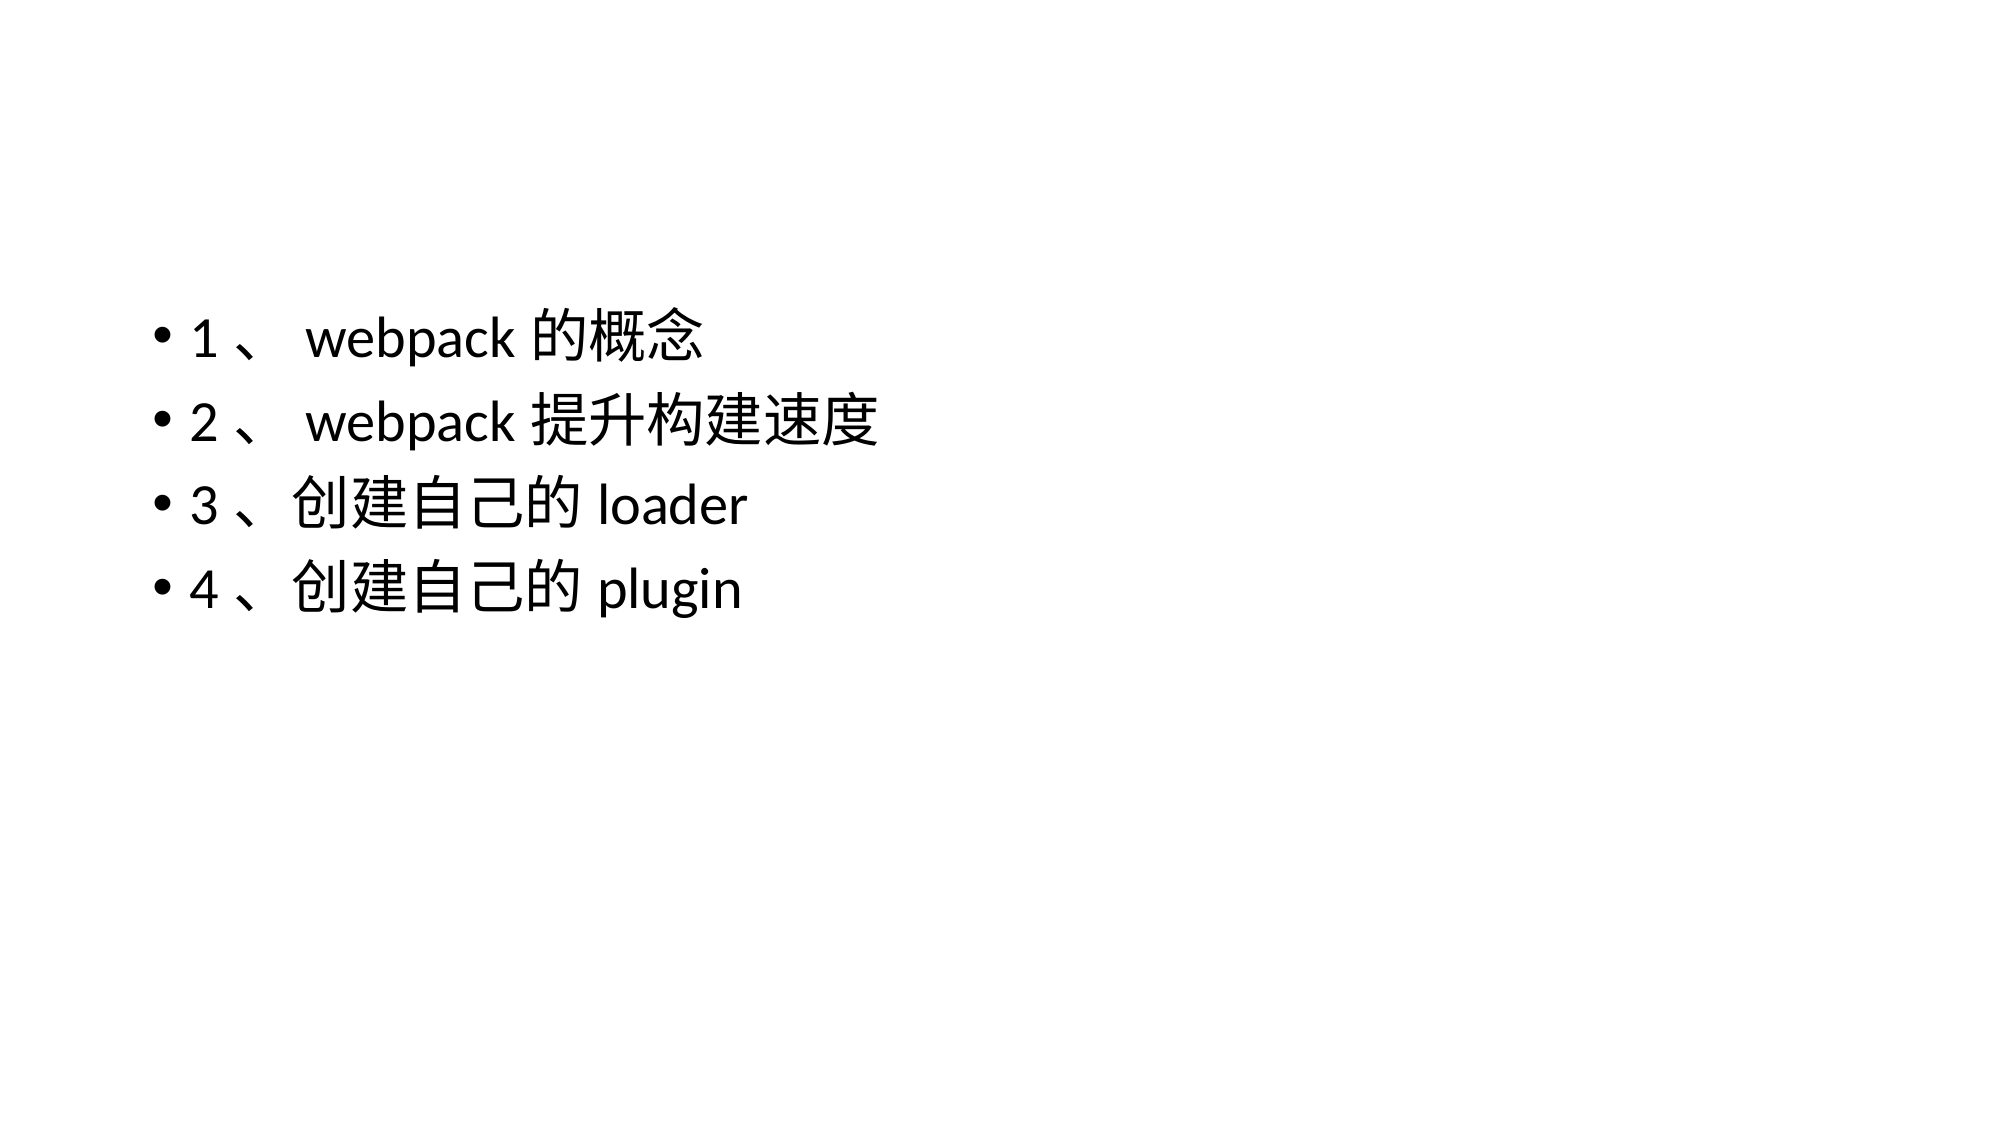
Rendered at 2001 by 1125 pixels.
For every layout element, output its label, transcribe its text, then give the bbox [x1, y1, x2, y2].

list 1、webpack的概念 2、webpack提升构建速度 3、创建自己的loader 4、创建自己的plugin [137, 299, 1863, 1014]
